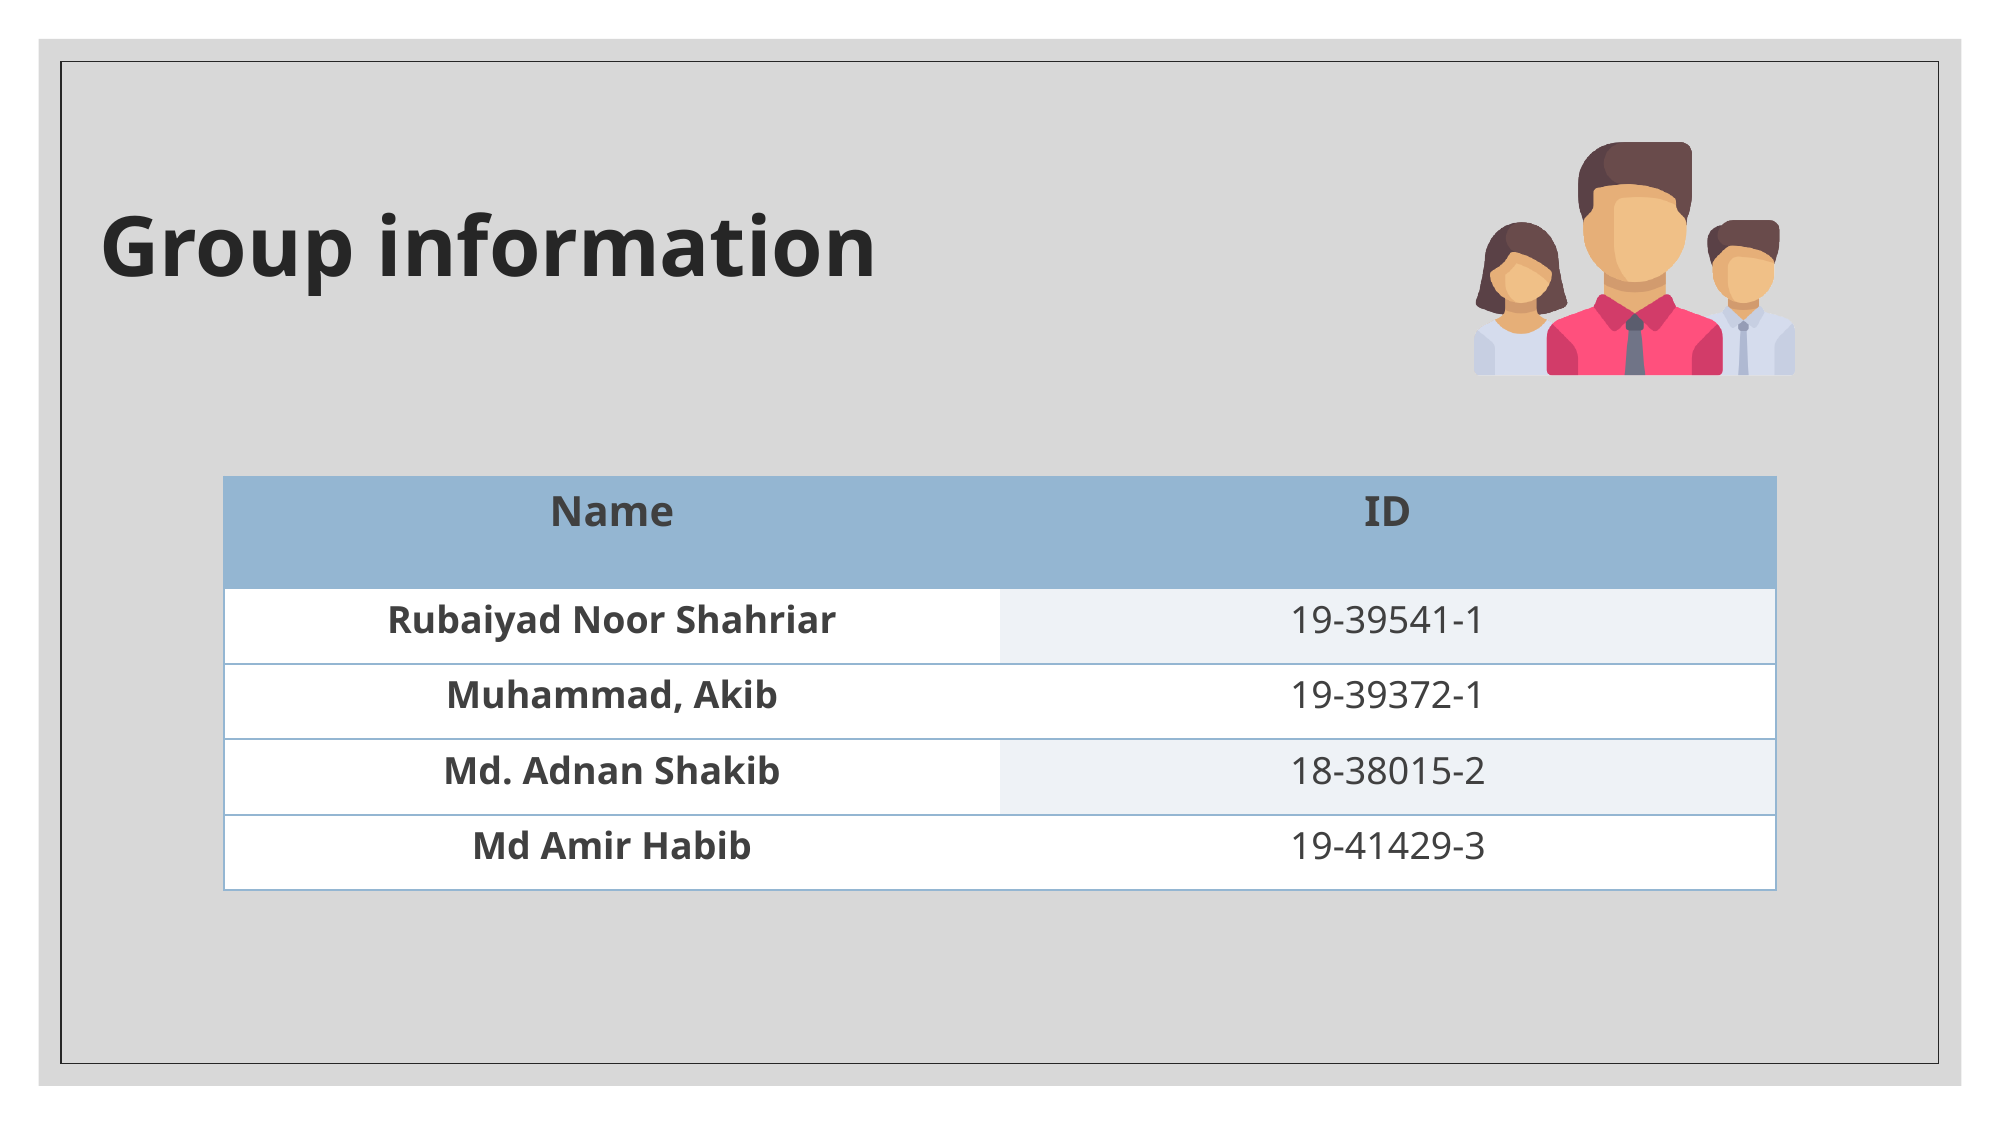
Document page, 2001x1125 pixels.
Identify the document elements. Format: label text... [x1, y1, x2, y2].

table_cell Md. Adnan Shakib [225, 740, 1000, 814]
table_cell Md Amir Habib [225, 816, 1000, 889]
table_cell 19-39372-1 [1000, 665, 1775, 738]
table_header ID [1000, 478, 1775, 587]
table_cell Rubaiyad Noor Shahriar [225, 589, 1000, 663]
picture [1474, 98, 1795, 419]
title Group information [84, 180, 1468, 419]
table_cell 19-41429-3 [1000, 816, 1775, 889]
table_cell Muhammad, Akib [225, 665, 1000, 738]
table_cell 19-39541-1 [1000, 589, 1775, 663]
table_header Name [225, 478, 1000, 587]
table_cell 18-38015-2 [1000, 740, 1775, 814]
